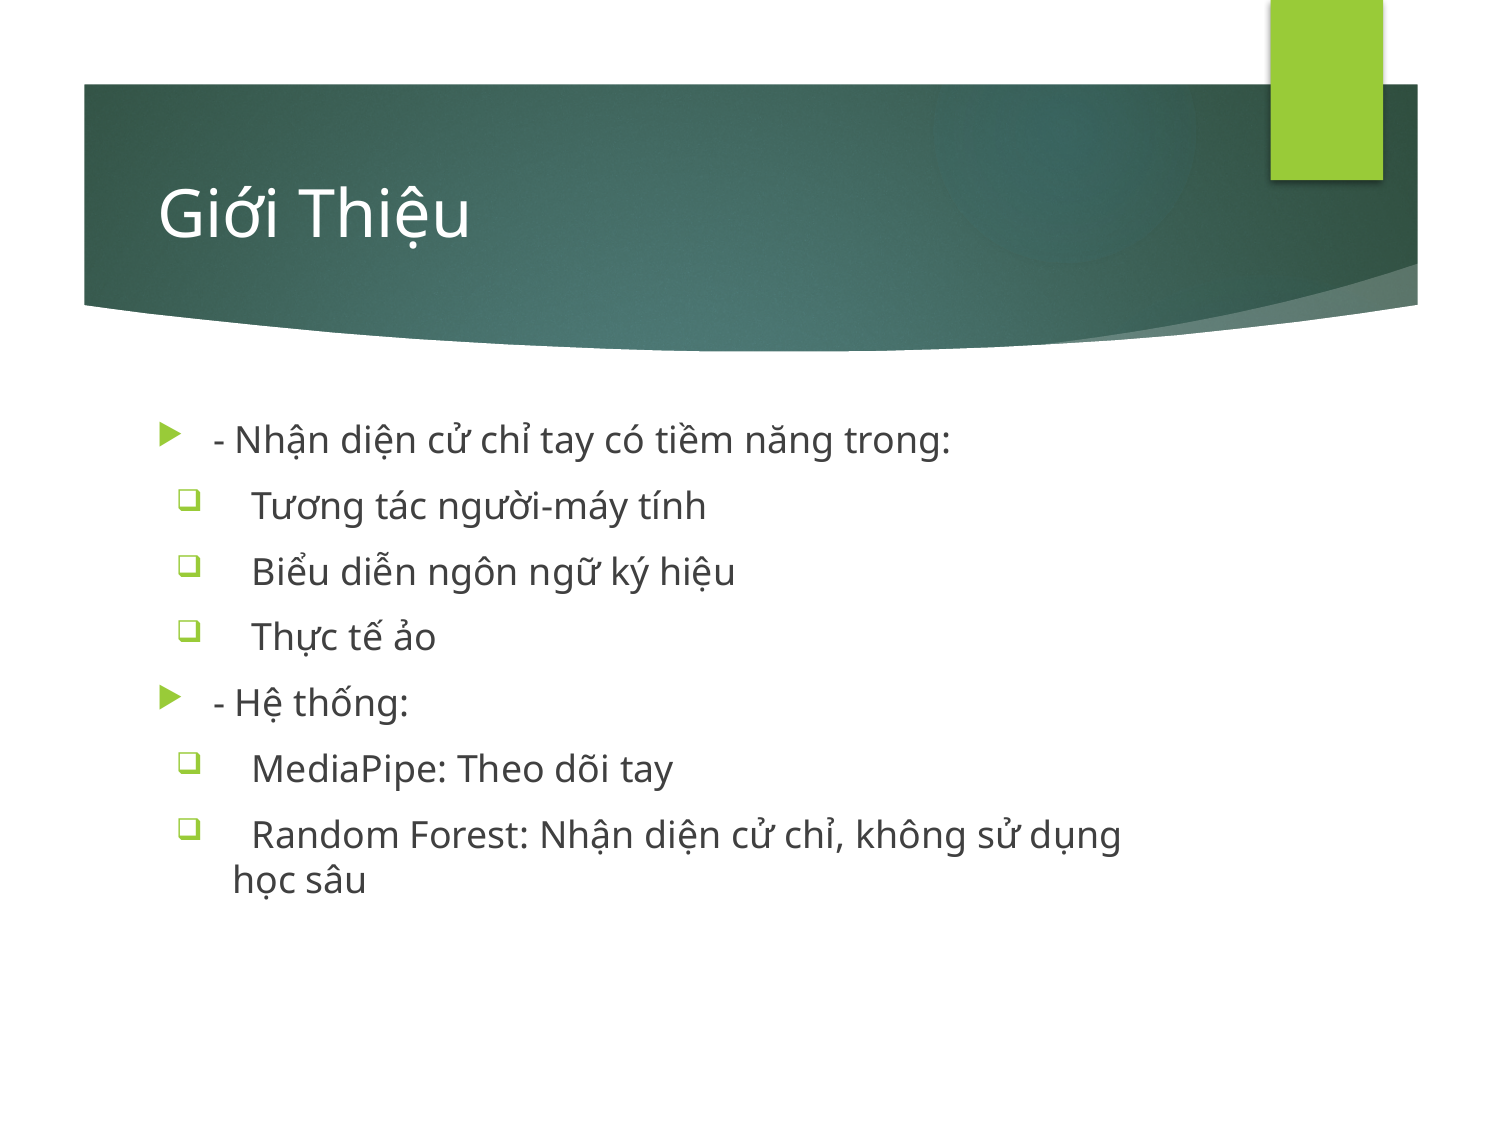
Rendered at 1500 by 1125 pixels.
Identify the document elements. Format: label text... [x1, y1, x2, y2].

list - Nhận diện cử chỉ tay có tiềm năng trong: Tương tác người-máy tính Biểu diễn ngôn ngữ ký hiệu Thực tế ảo - Hệ thống: MediaPipe: Theo dõi tay Random Forest: Nhận diện cử chỉ, không sử dụng học sâu [141, 408, 1183, 988]
title Giới Thiệu [142, 152, 1183, 269]
